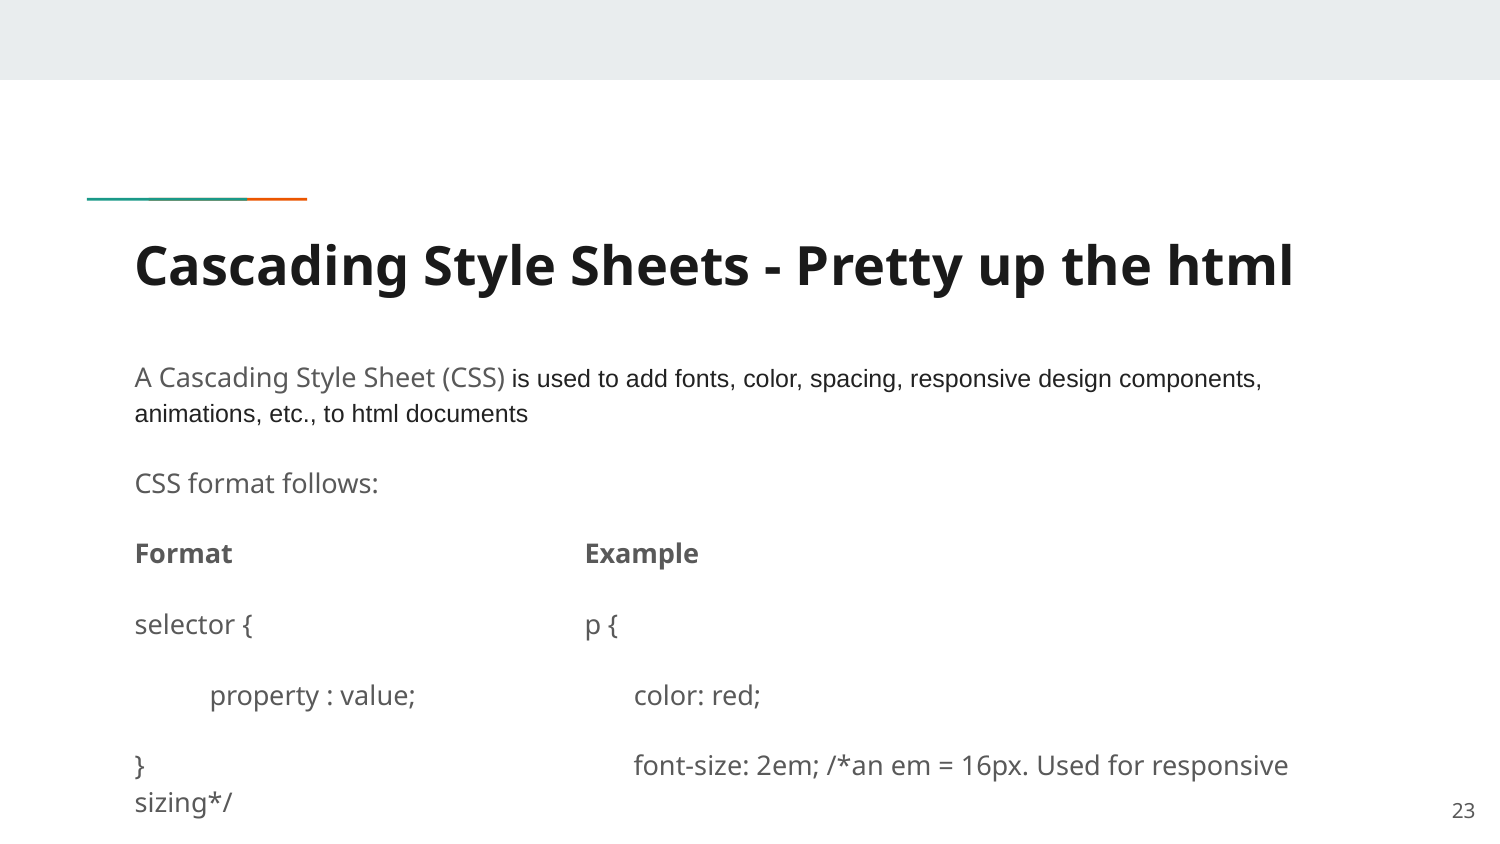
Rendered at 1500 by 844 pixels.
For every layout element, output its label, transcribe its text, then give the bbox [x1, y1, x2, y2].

list A Cascading Style Sheet (CSS) is used to add fonts, color, spacing, responsive design components, animations, etc., to html documents CSS format follows: Format Example selector { p { property : value; color: red; } font-size: 2em; /*an em = 16px. Used for responsive sizing*/ } [119, 341, 1381, 712]
title Cascading Style Sheets - Pretty up the html [119, 216, 1381, 305]
slide_number 23 [1400, 779, 1491, 844]
